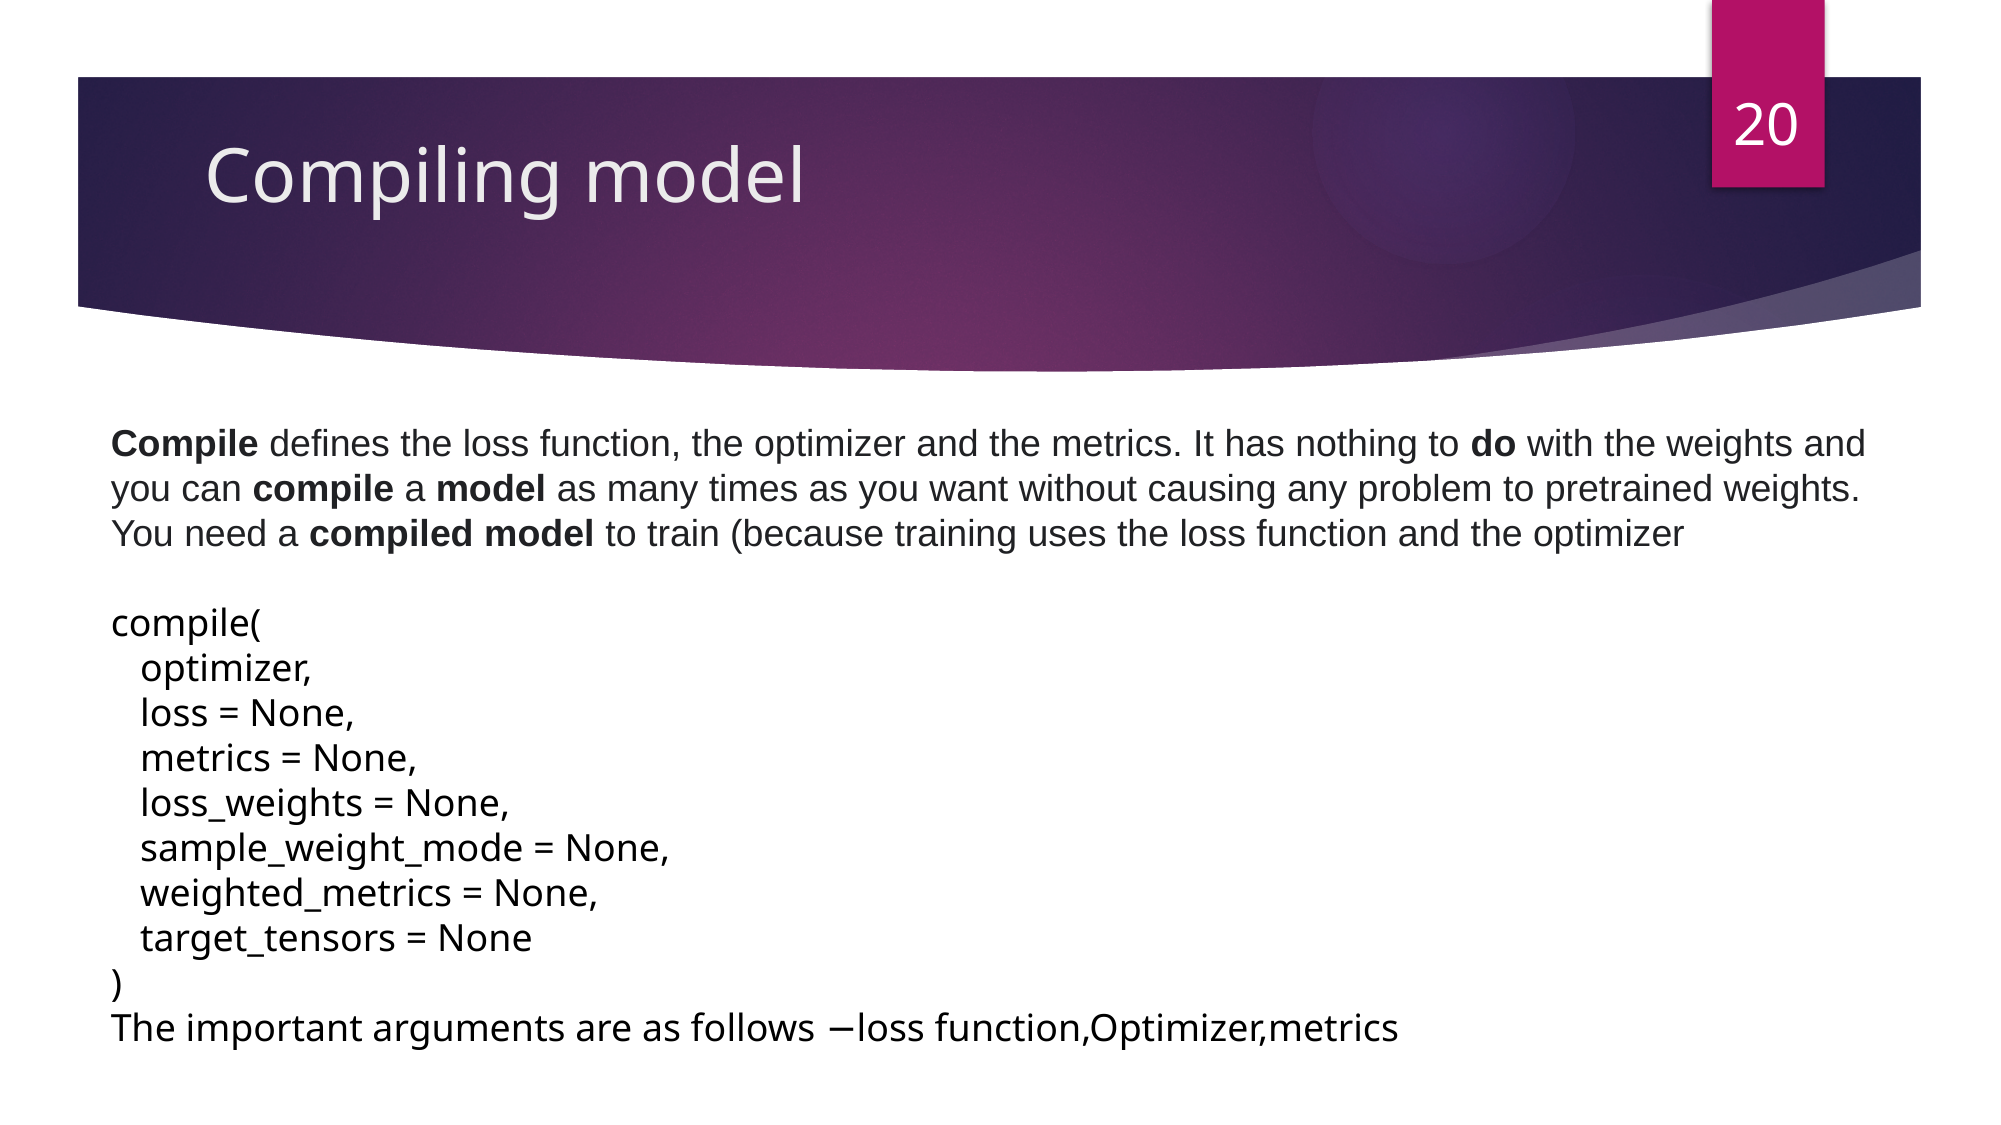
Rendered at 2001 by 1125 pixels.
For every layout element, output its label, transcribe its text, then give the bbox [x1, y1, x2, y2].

text_box Compile defines the loss function, the optimizer and the metrics. It has nothing to do with the weights and you can compile a model as many times as you want without causing any problem to pretrained weights. You need a compiled model to train (because training uses the loss function and the optimizer compile( optimizer, loss = None, metrics = None, loss_weights = None, sample_weight_mode = None, weighted_metrics = None, target_tensors = None ) The important arguments are as follows −loss function,Optimizer,metrics [96, 412, 1913, 1057]
title Compiling model [189, 159, 1627, 276]
slide_number 20 [1698, 48, 1836, 175]
